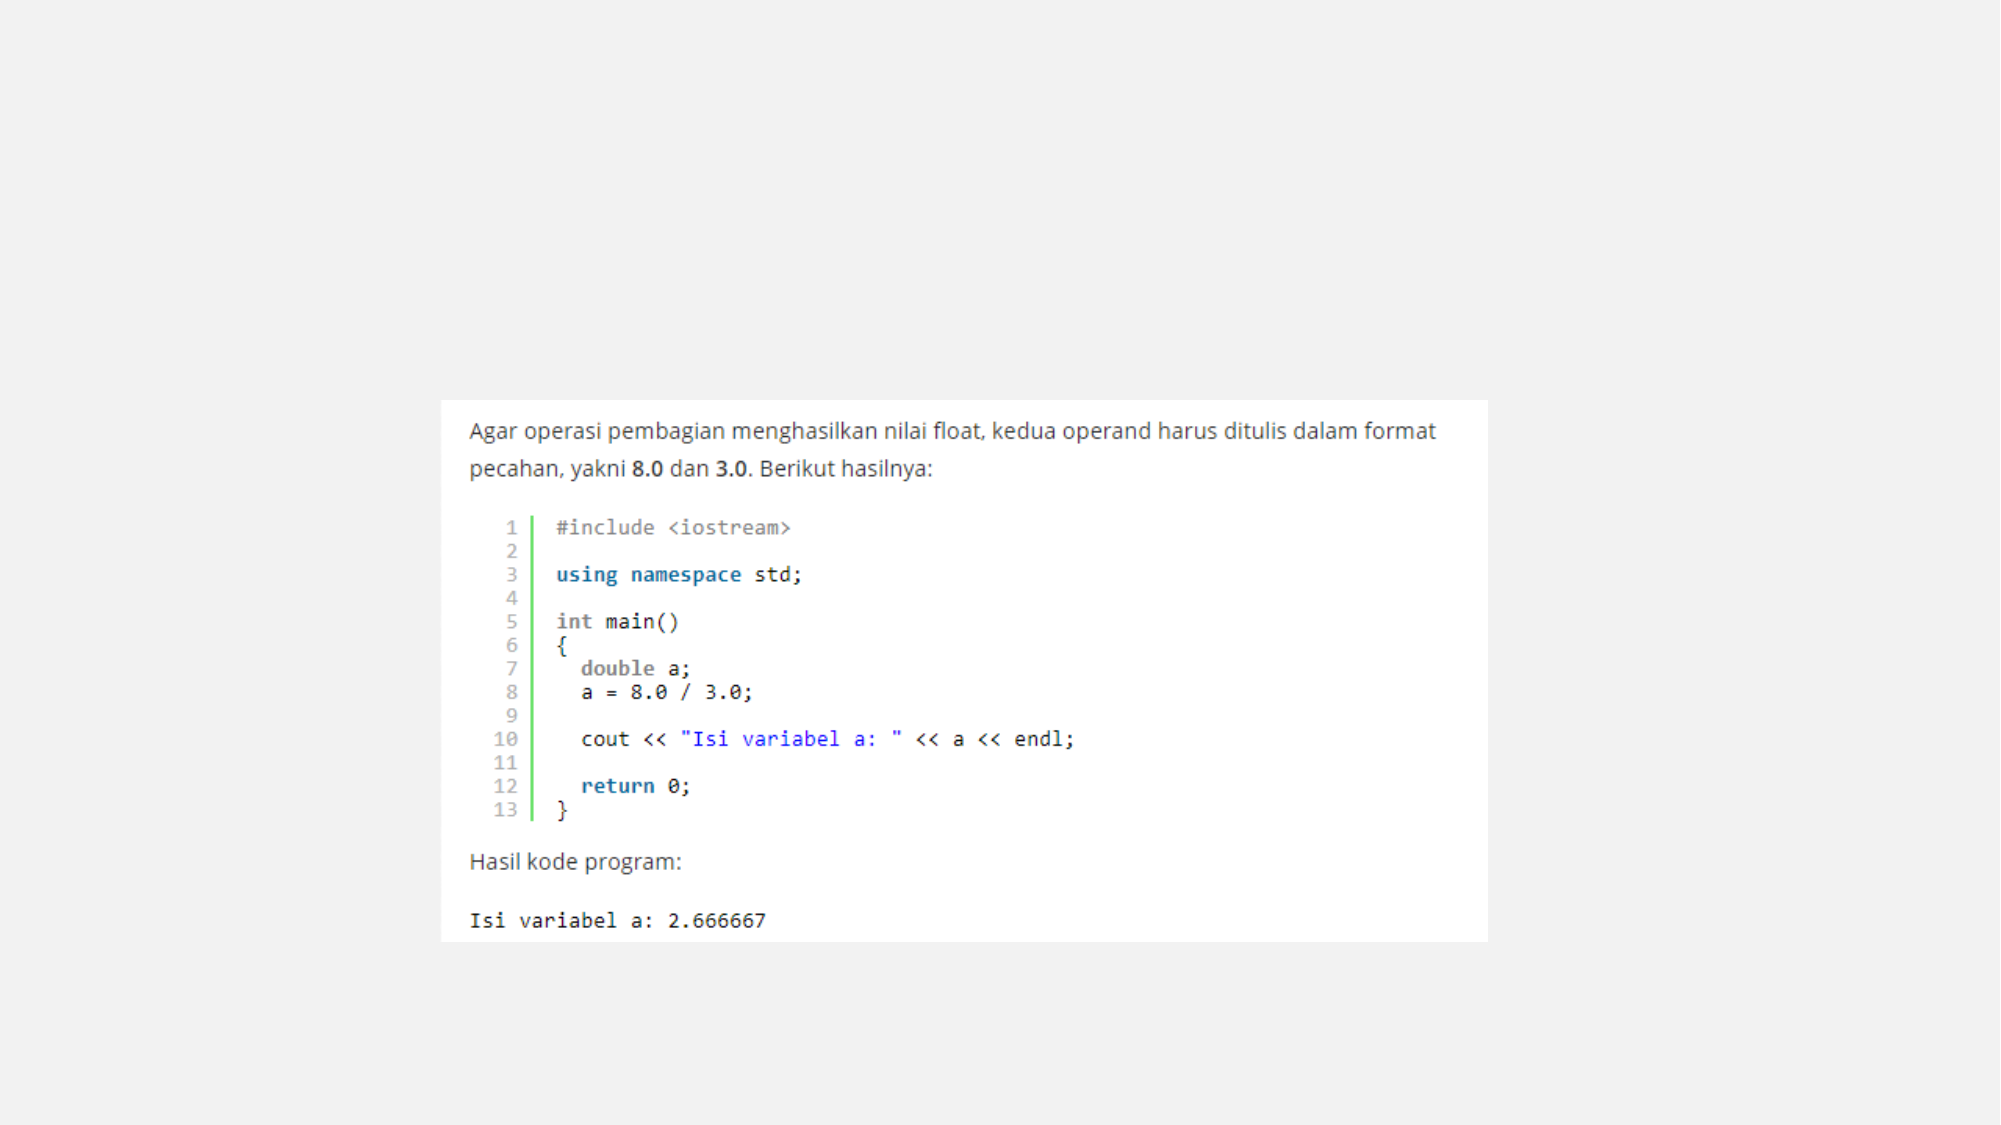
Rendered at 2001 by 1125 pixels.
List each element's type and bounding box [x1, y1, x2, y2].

picture [440, 400, 1488, 942]
